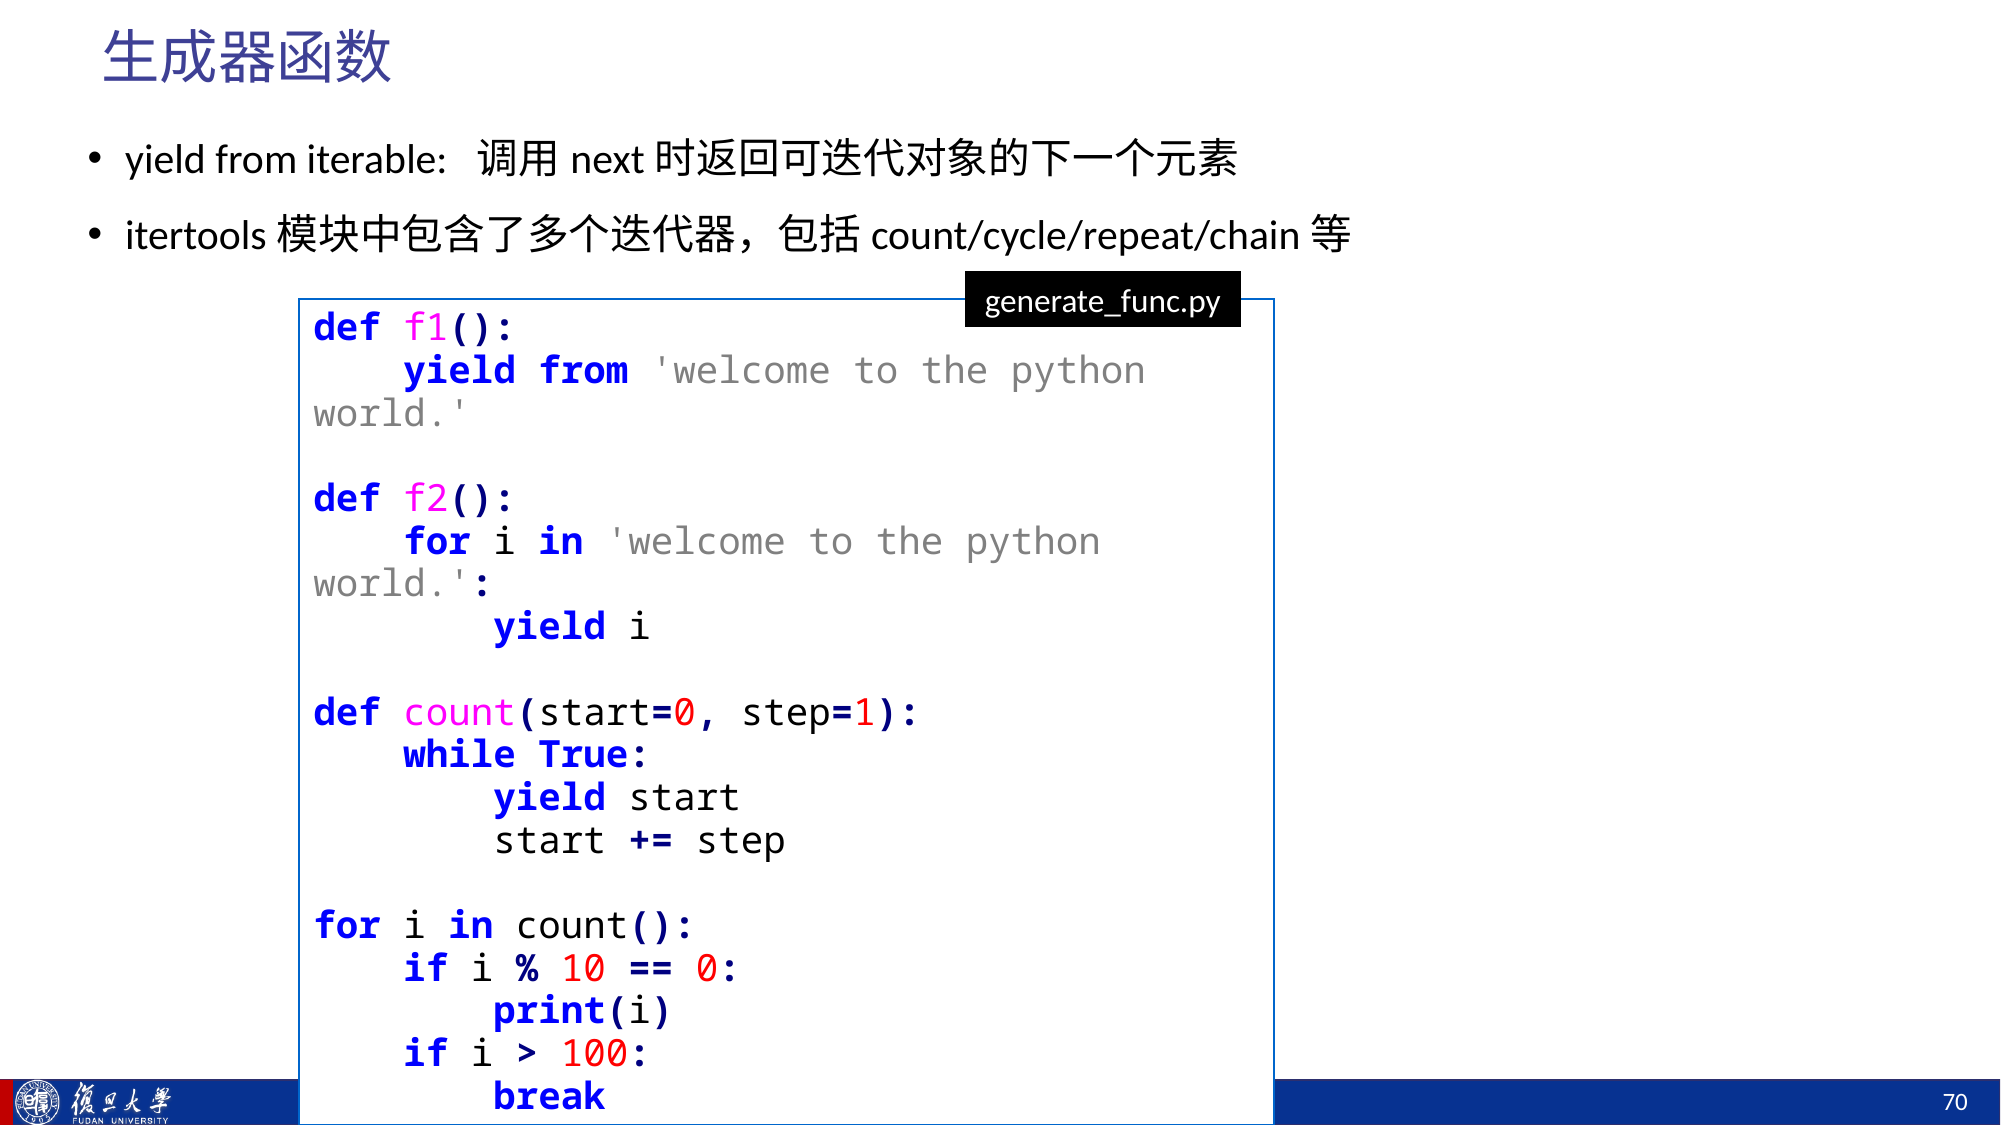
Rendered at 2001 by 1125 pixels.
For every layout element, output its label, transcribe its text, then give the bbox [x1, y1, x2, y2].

title 生成器函数 [86, 6, 1925, 113]
list yield from iterable: 调用next时返回可迭代对象的下一个元素 itertools模块中包含了多个迭代器，包括count/cycle/repeat/chain等 [72, 119, 1925, 1042]
picture [12, 1076, 176, 1125]
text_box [298, 271, 1275, 1049]
